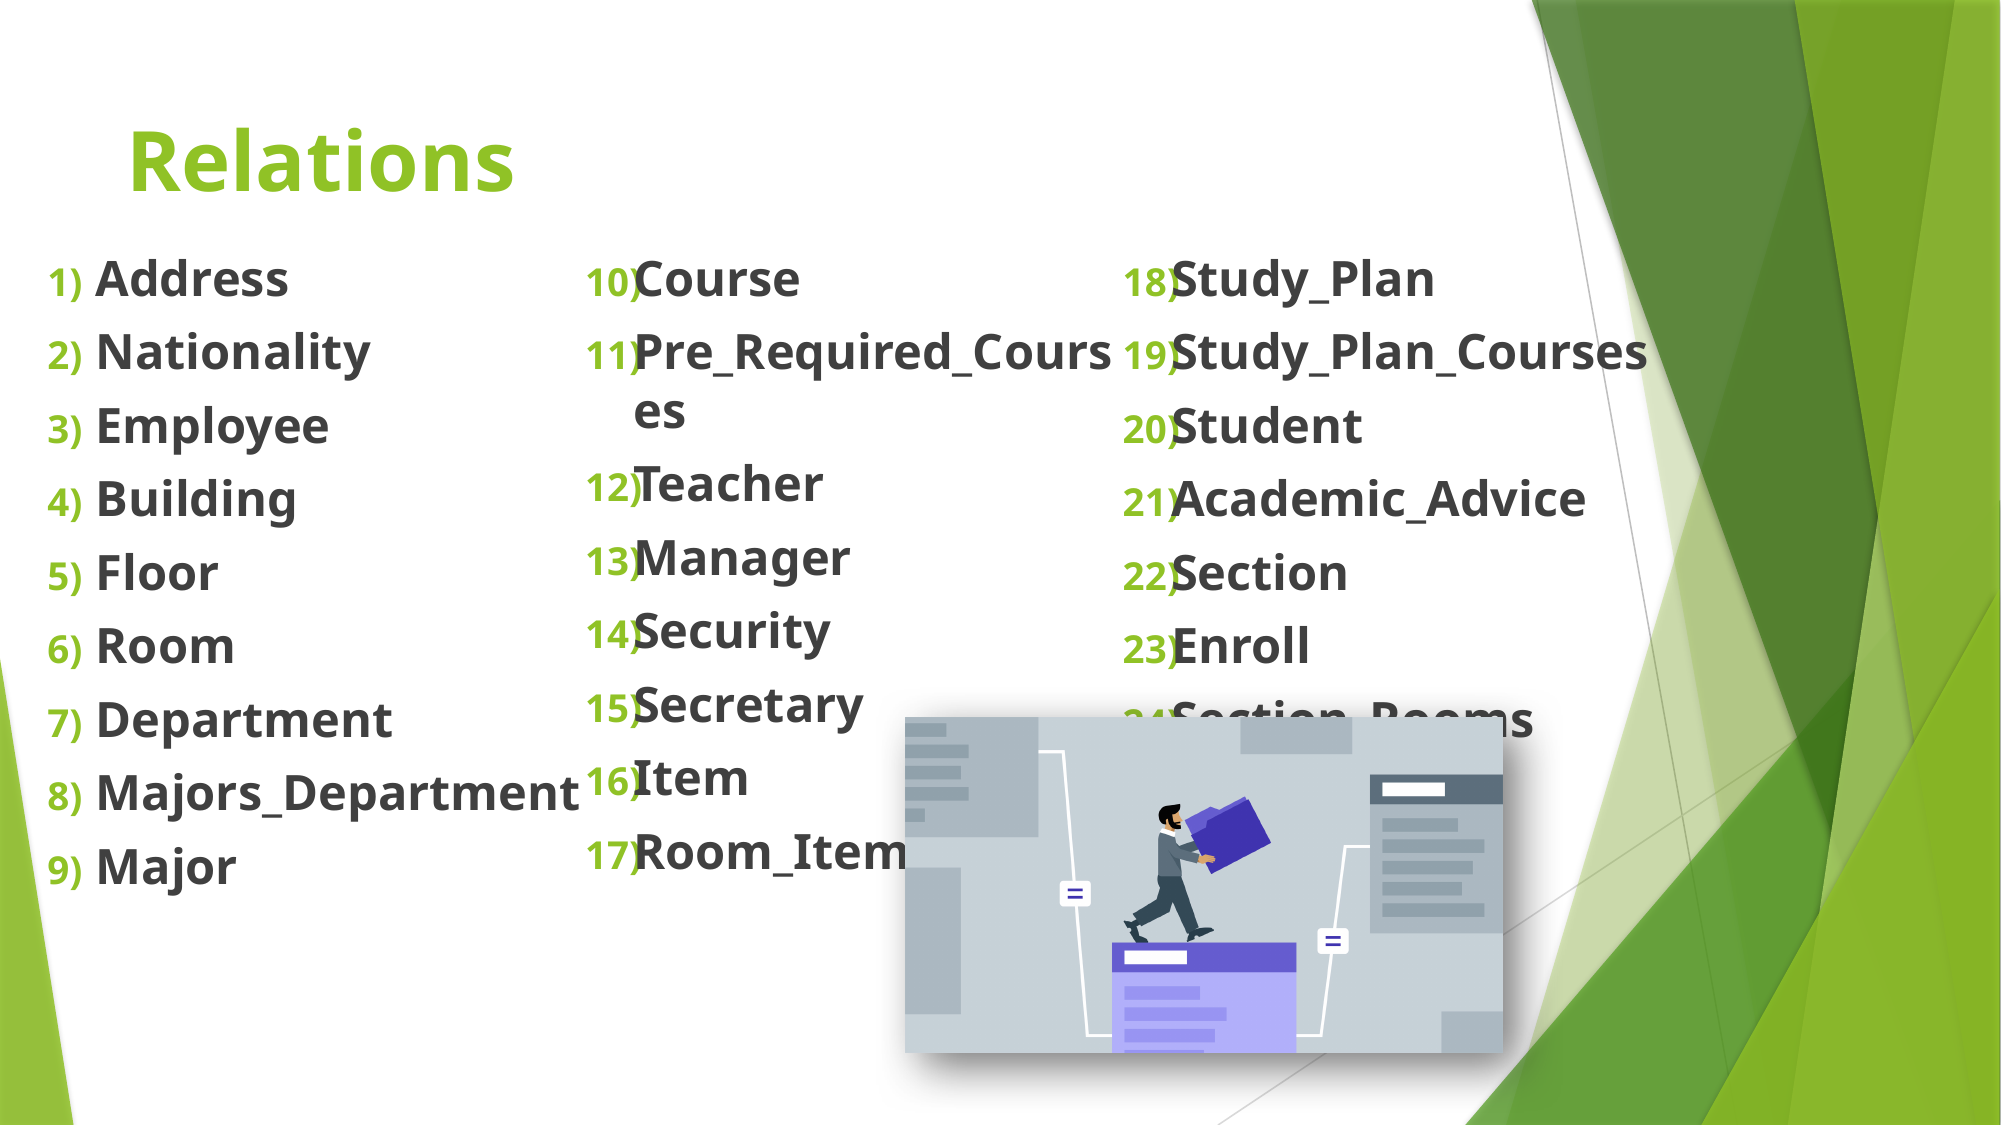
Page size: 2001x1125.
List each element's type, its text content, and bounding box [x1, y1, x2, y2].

title Relations [111, 99, 1522, 239]
picture [905, 716, 1504, 1054]
list Address Nationality Employee Building Floor Room Department Majors_Department Major Course Pre_Required_Courses Teacher Manager Security Secretary Item Room_Items Study_Plan Study_Plan_Courses Student Academic_Advice Section Enroll Section_Rooms [32, 239, 1676, 933]
